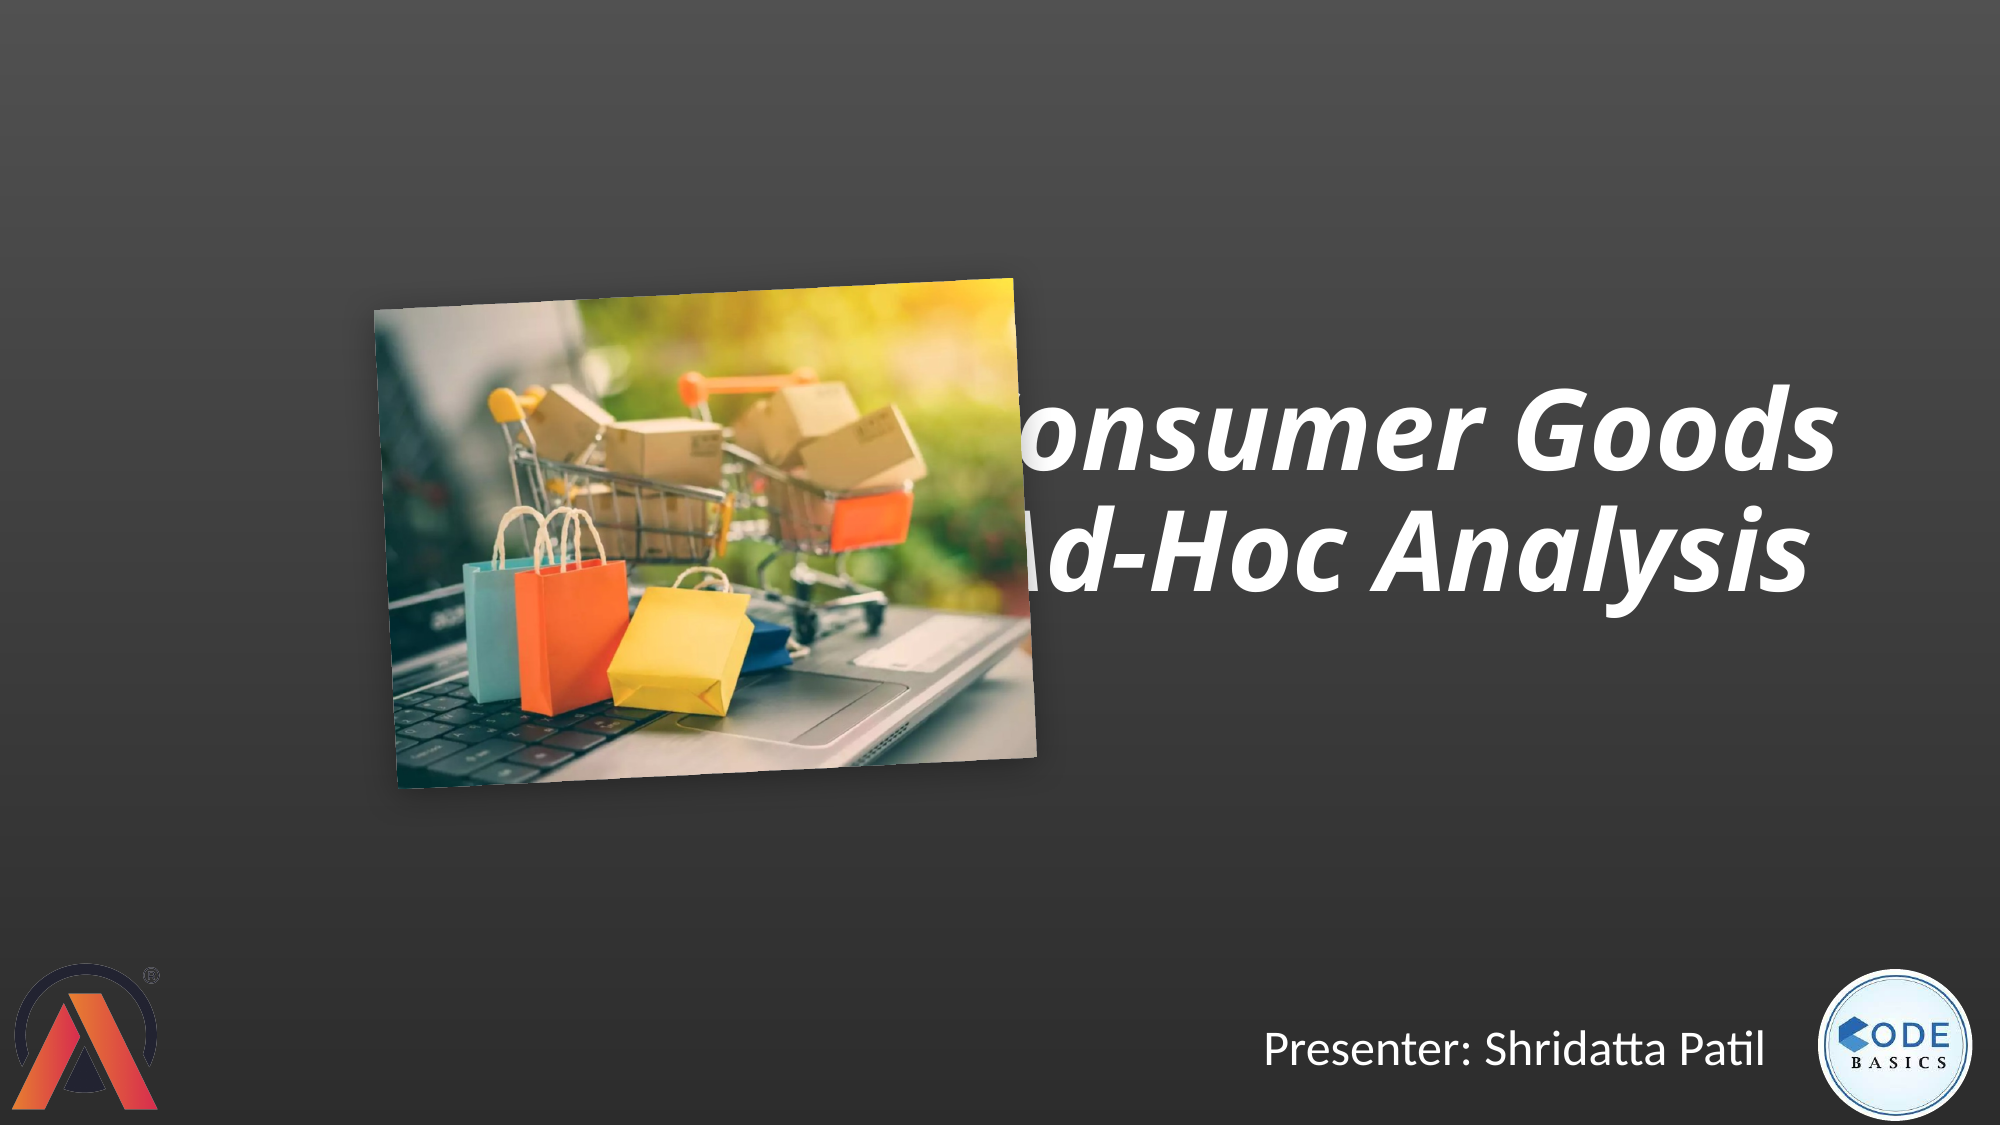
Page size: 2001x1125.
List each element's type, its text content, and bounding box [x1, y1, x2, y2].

picture [374, 278, 1036, 789]
text_box Presenter: Shridatta Patil [1248, 1007, 1817, 1083]
picture [10, 960, 164, 1111]
title Consumer Goods Ad-Hoc Analysis [1016, 271, 1874, 718]
picture [1817, 969, 1973, 1121]
